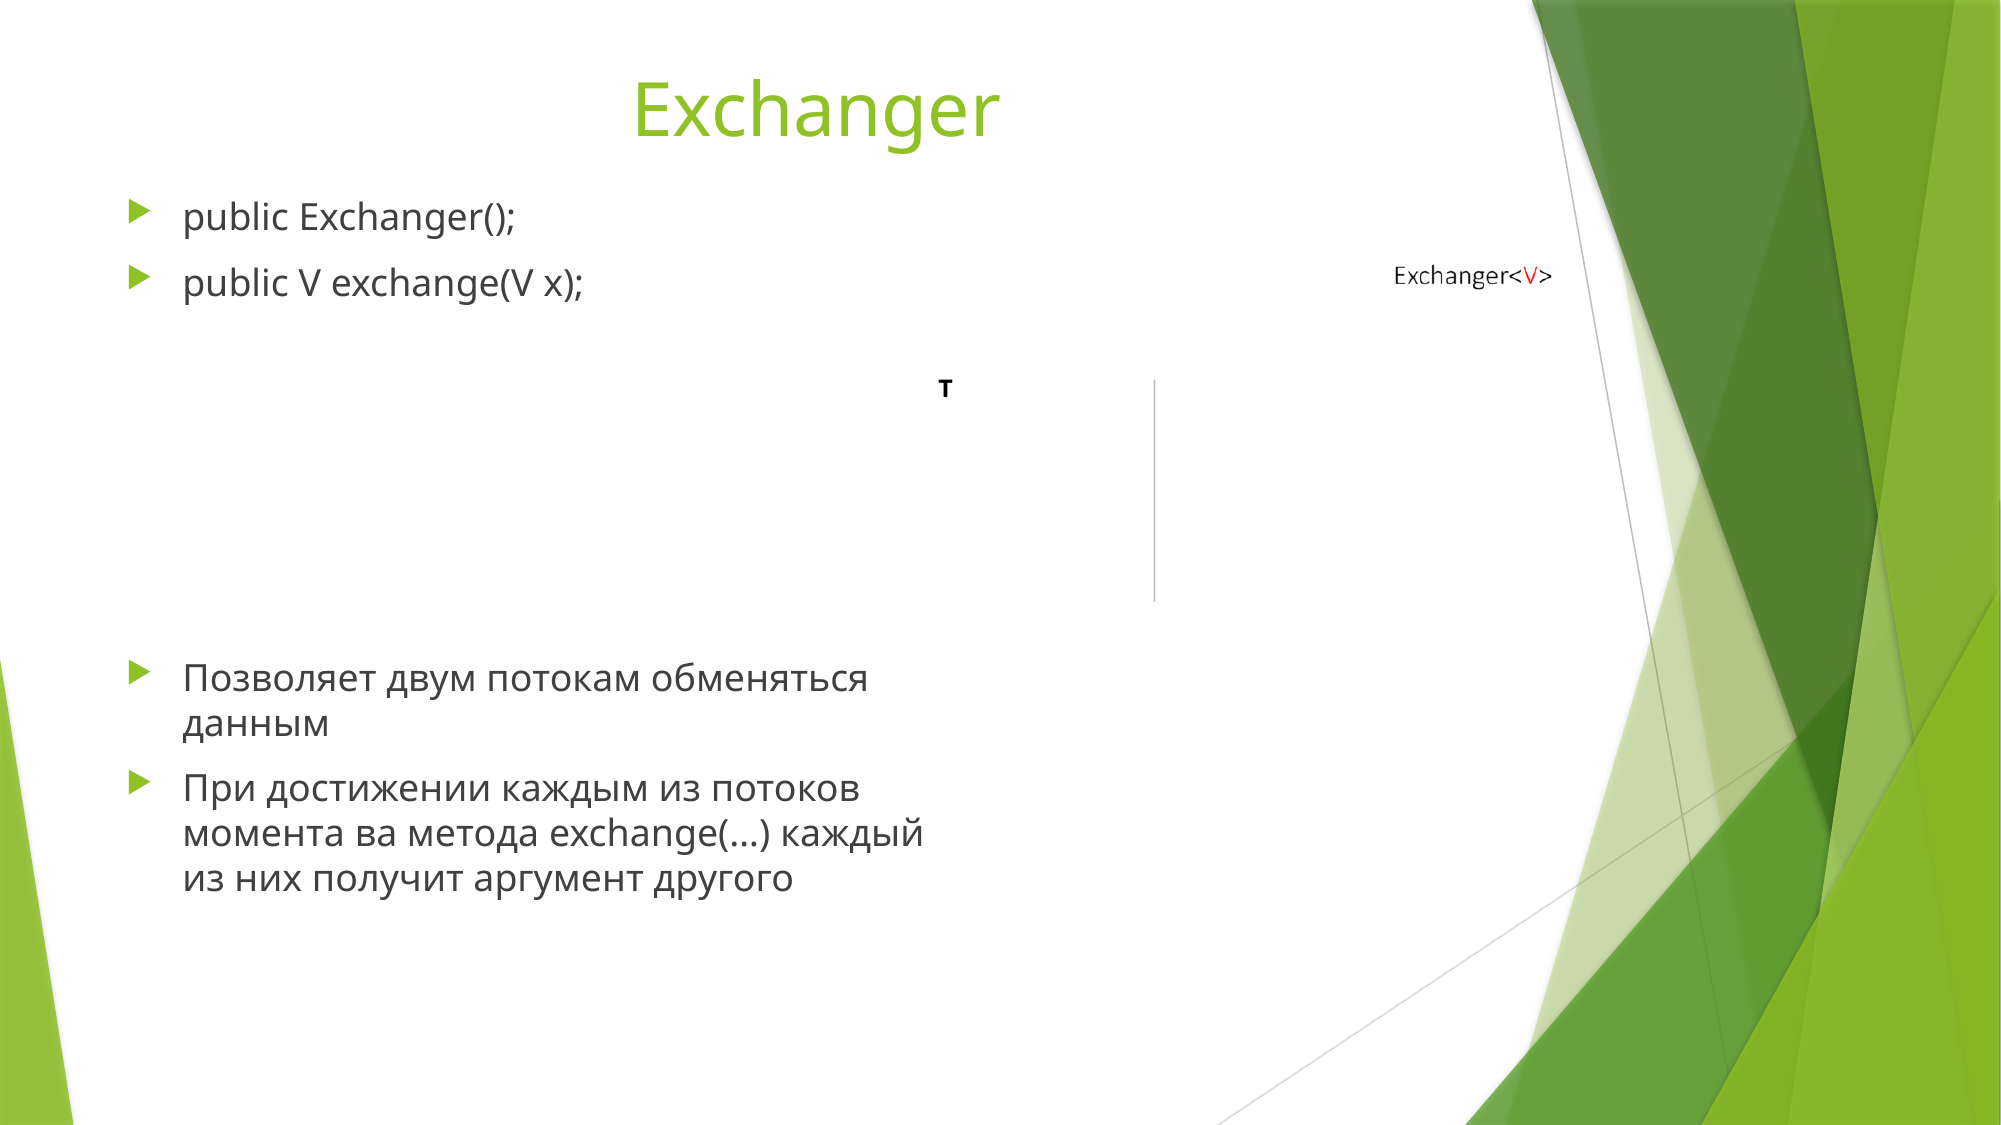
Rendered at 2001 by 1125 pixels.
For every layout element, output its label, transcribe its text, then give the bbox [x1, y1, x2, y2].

list public Exchanger(); public V exchange(V x); Позволяет двум потокам обменяться данным При достижении каждым из потоков момента ва метода exchange(…) каждый из них получит аргумент другого [111, 185, 957, 991]
picture [762, 252, 1558, 730]
title Exchanger [111, 54, 1522, 251]
